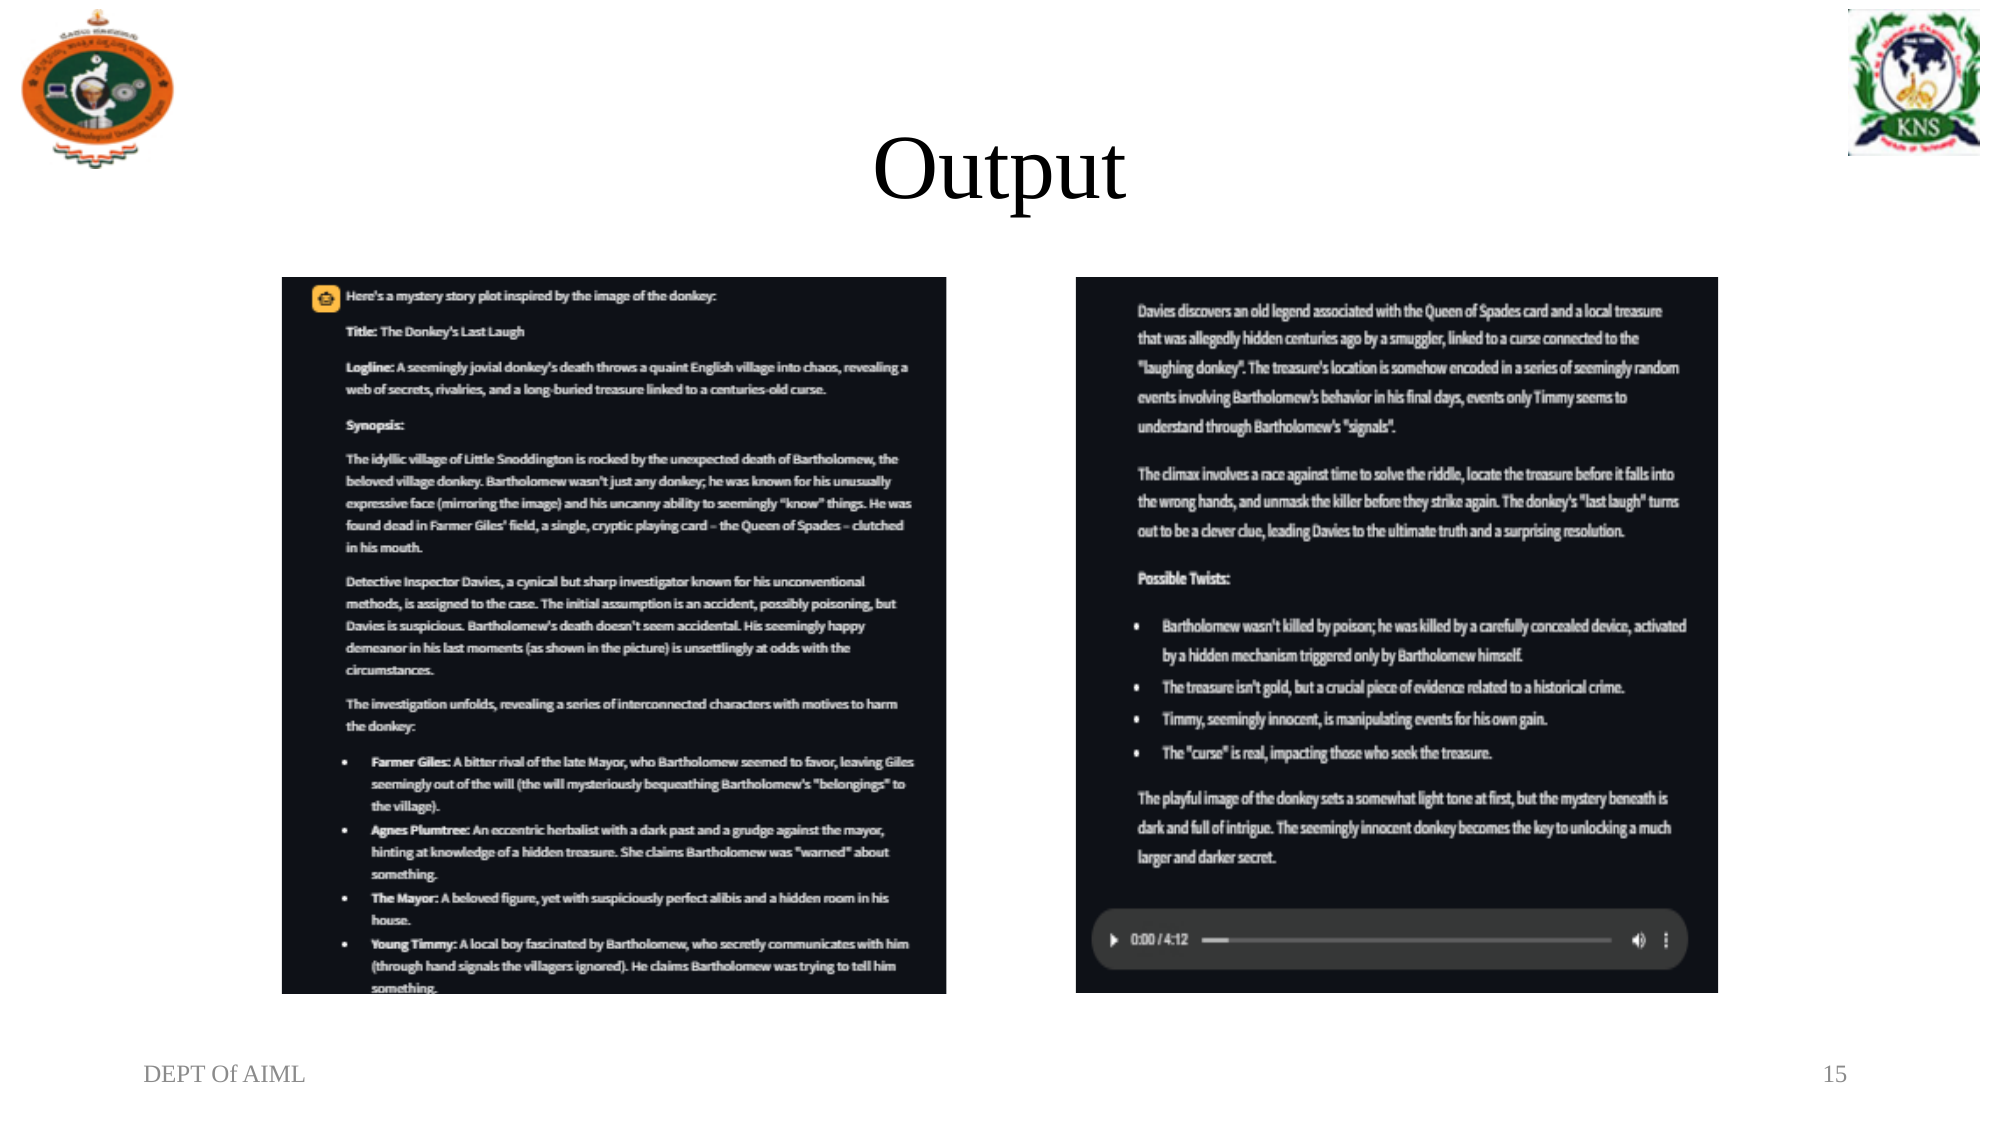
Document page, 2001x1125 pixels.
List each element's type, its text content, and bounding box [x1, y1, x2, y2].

slide_number 15 [1412, 1042, 1863, 1103]
picture [1075, 277, 1719, 993]
picture [1848, 9, 1980, 156]
picture [20, 9, 177, 169]
footer DEPT Of AIML [98, 1042, 352, 1103]
title Output [137, 59, 1863, 278]
picture [281, 277, 947, 994]
